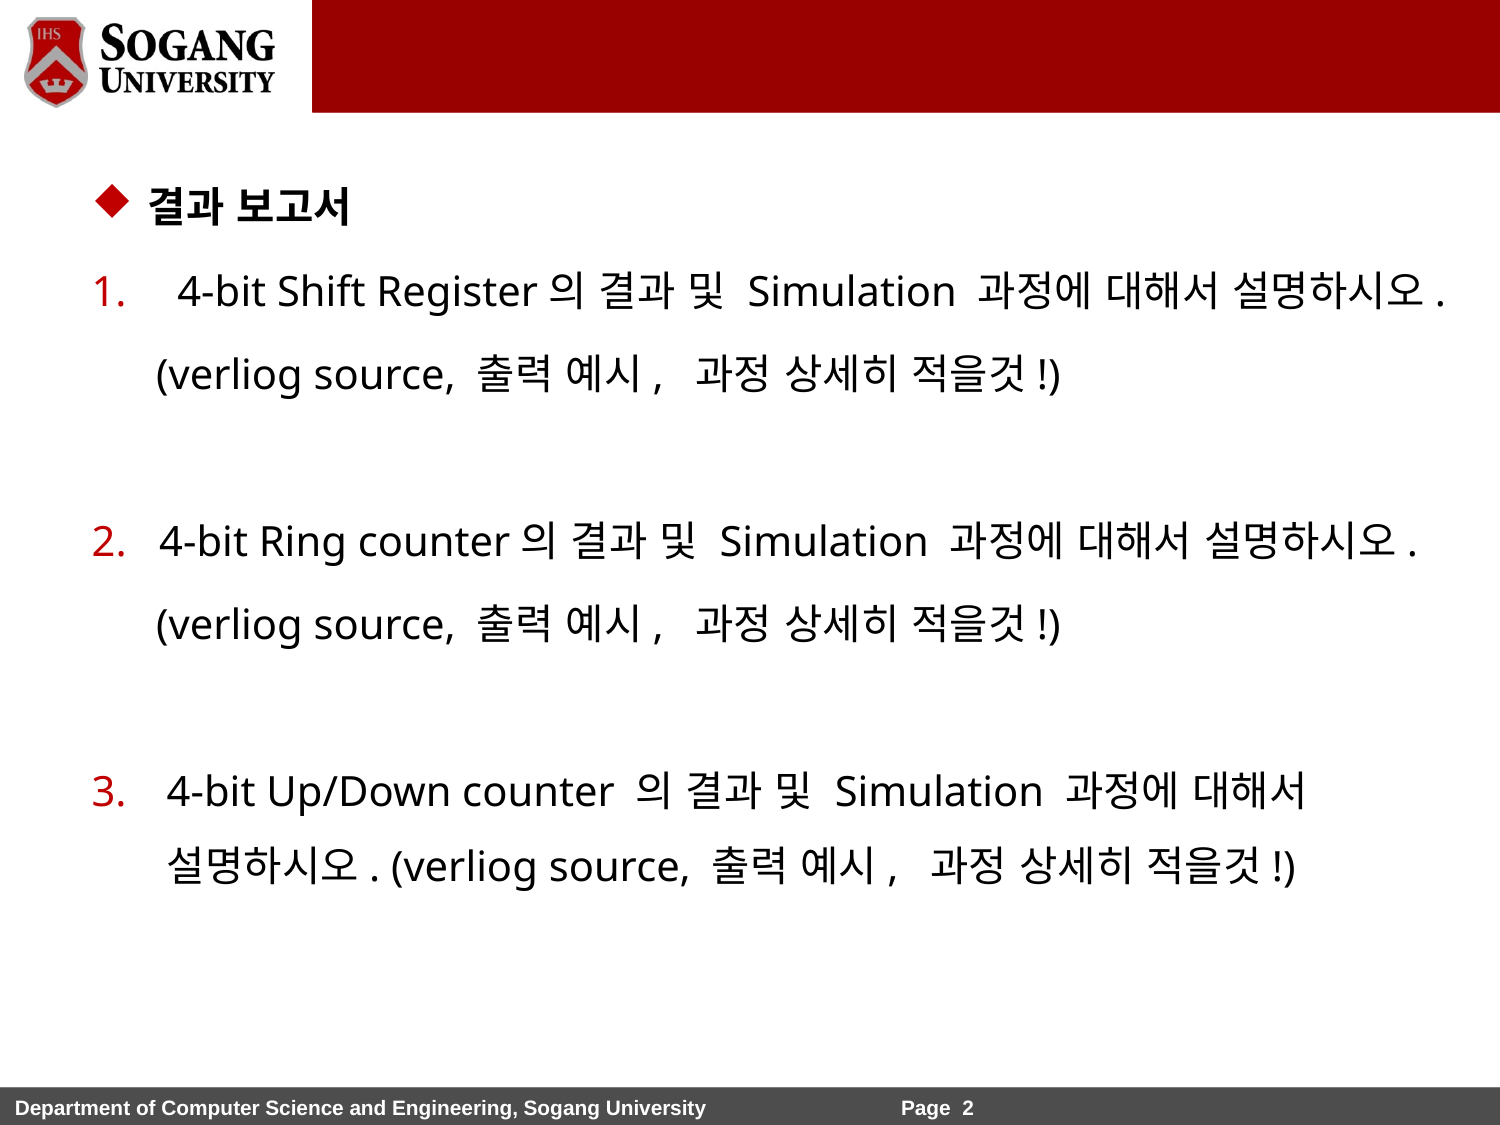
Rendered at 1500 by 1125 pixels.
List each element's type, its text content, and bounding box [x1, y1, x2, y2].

picture [99, 23, 275, 93]
text_box 결과 보고서 4-bit Shift Register의 결과 및 Simulation 과정에 대해서 설명하시오. (verliog source, 출력 예시, 과정 상세히 적을것!) 2. 4-bit Ring counter의 결과 및 Simulation 과정에 대해서 설명하시오. (verliog source, 출력 예시, 과정 상세히 적을것!) 4-bit Up/Down counter 의 결과 및 Simulation 과정에 대해서 설명하시오. (verliog source, 출력 예시, 과정 상세히 적을것!) [76, 148, 1500, 1071]
picture [24, 17, 88, 108]
